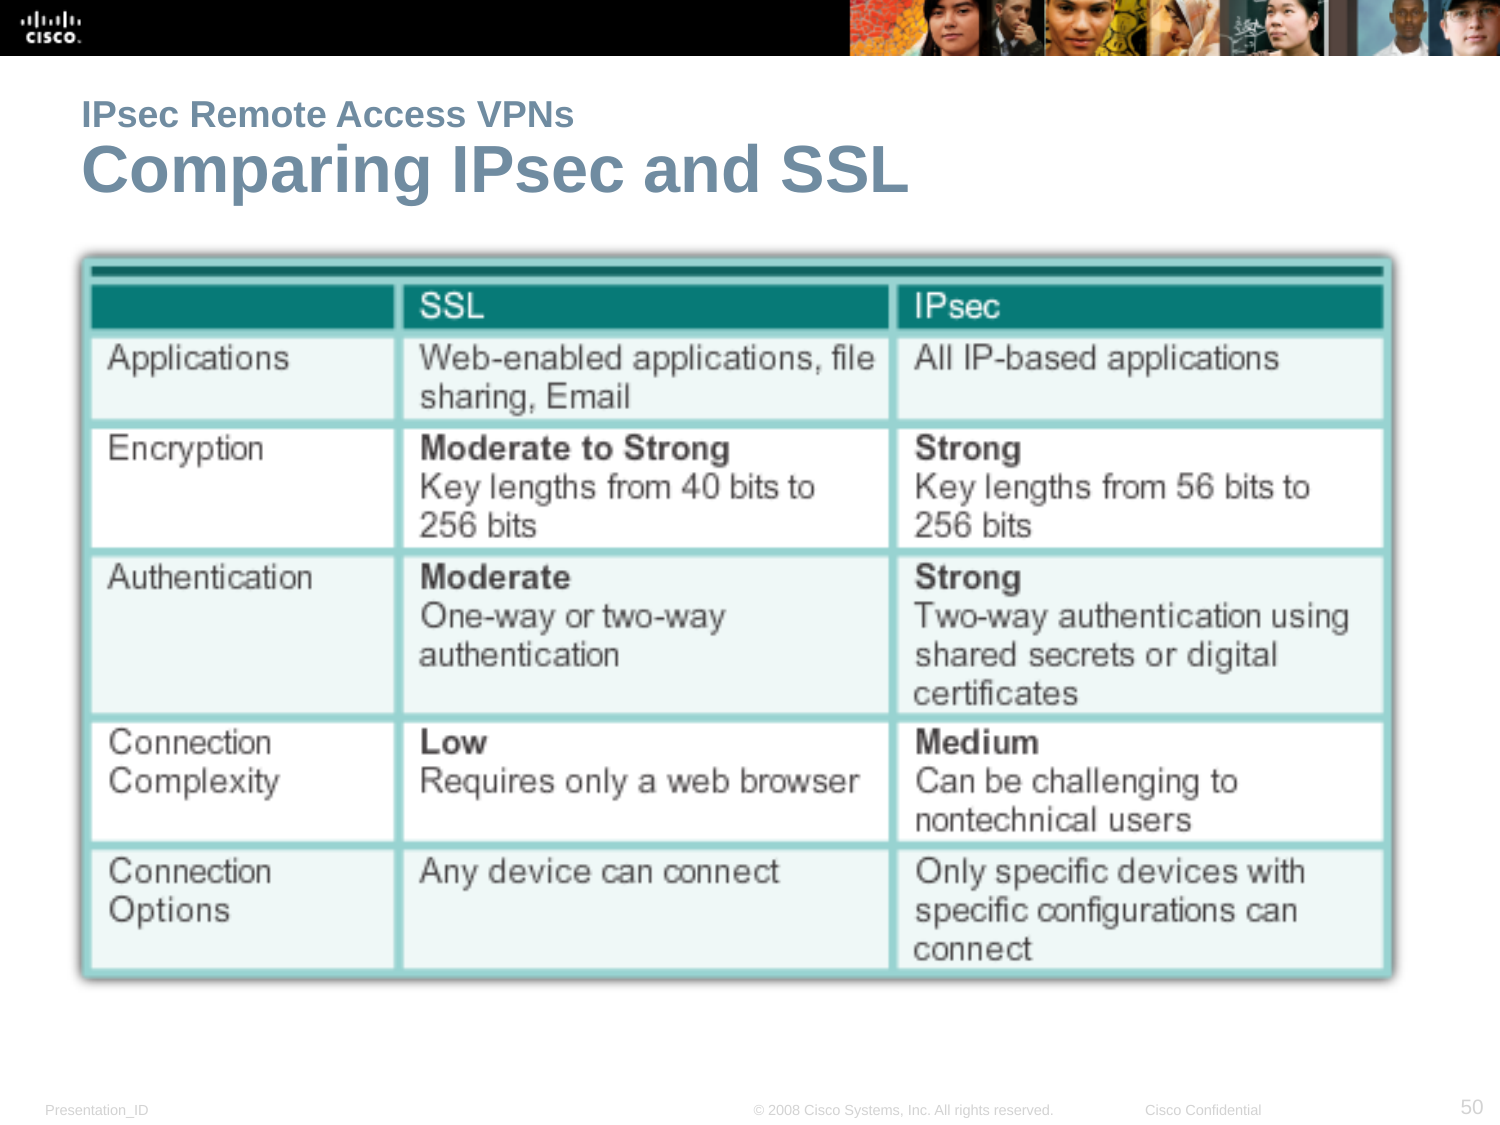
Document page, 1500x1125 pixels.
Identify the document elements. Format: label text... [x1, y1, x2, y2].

picture [0, 0, 1500, 56]
picture [36, 213, 1436, 1054]
title IPsec Remote Access VPNs Comparing IPsec and SSL [67, 76, 1405, 212]
